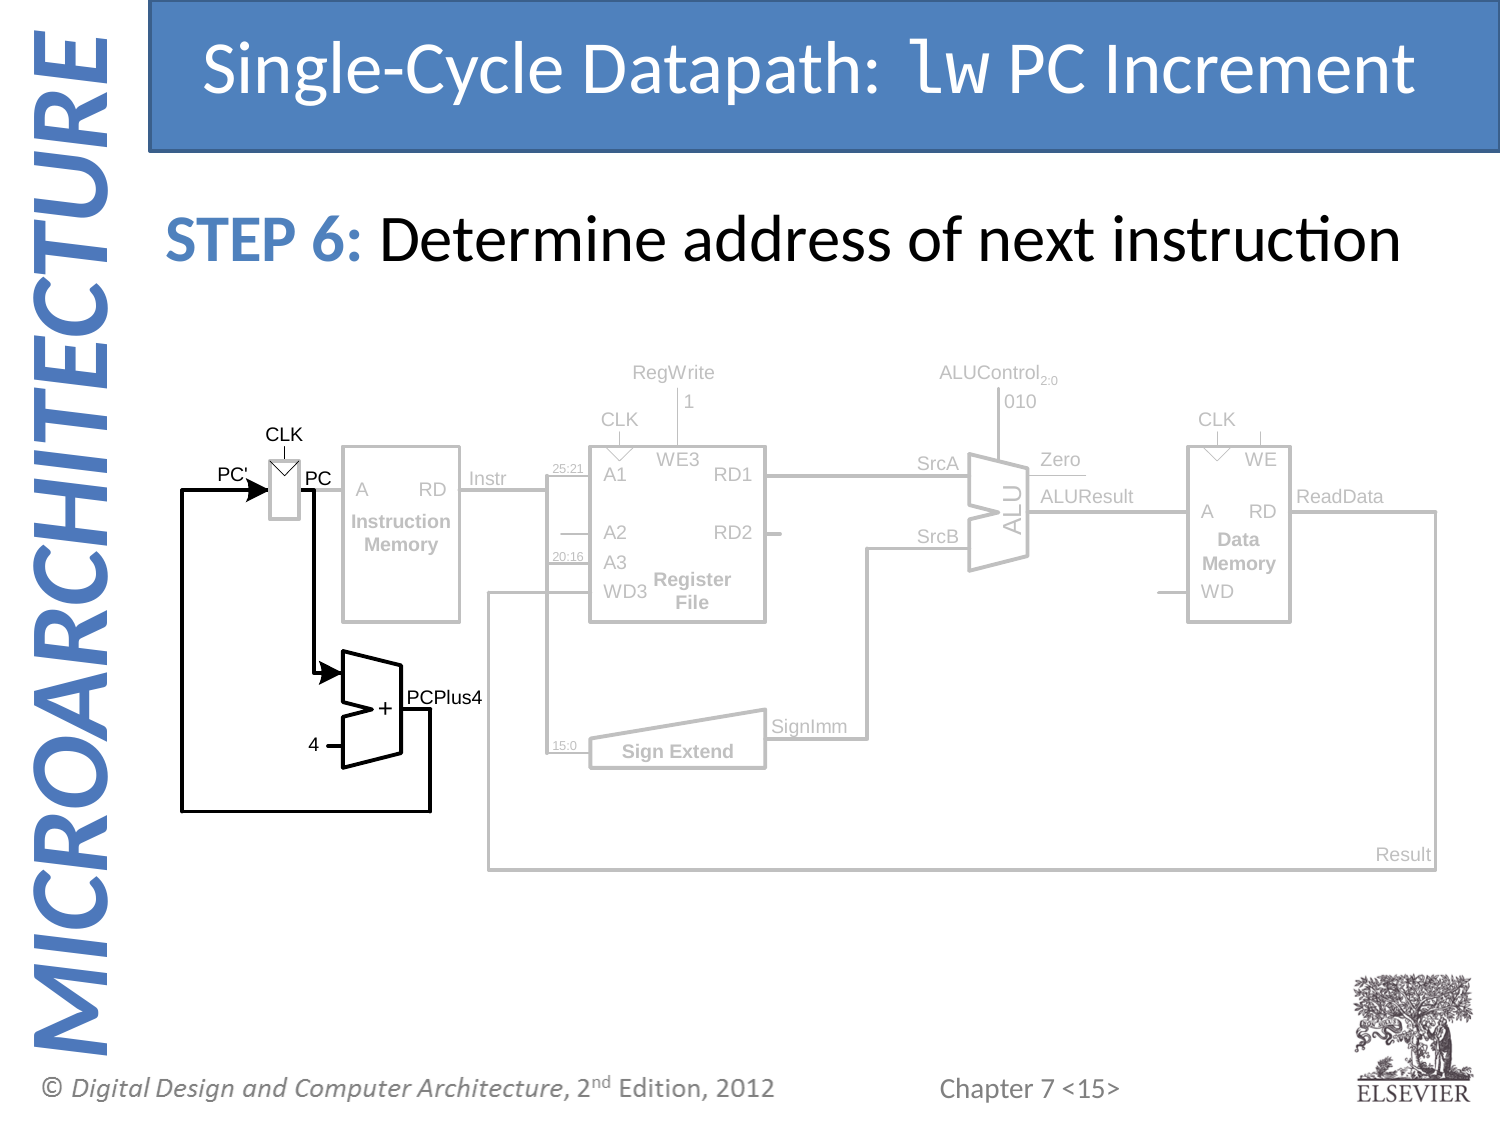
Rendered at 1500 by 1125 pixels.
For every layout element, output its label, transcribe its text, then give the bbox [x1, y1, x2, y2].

picture [0, 0, 1500, 1125]
text_box Single-Cycle Datapath: lw PC Increment [187, 11, 1488, 116]
list STEP 6: Determine address of next instruction [150, 187, 1438, 1000]
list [174, 340, 1463, 888]
